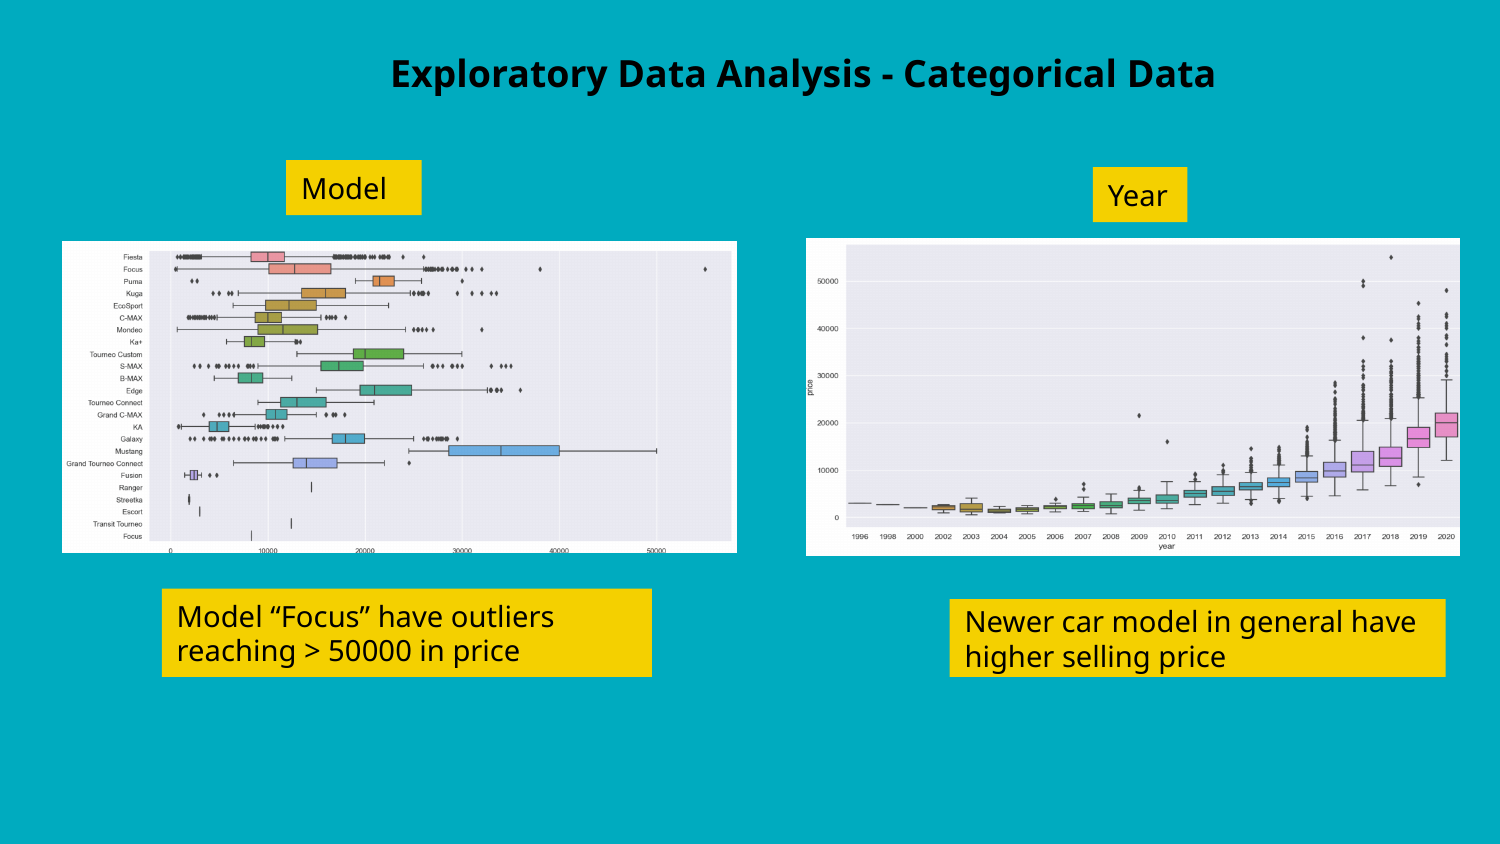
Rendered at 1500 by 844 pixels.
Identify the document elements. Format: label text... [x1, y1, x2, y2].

picture [806, 238, 1461, 556]
text_box Year [1092, 167, 1188, 223]
text_box Exploratory Data Analysis - Categorical Data [374, 34, 1251, 110]
text_box Model [286, 160, 422, 216]
text_box Newer car model in general have higher selling price [949, 599, 1446, 677]
picture [62, 241, 738, 553]
text_box Model “Focus” have outliers reaching > 50000 in price [161, 588, 652, 677]
